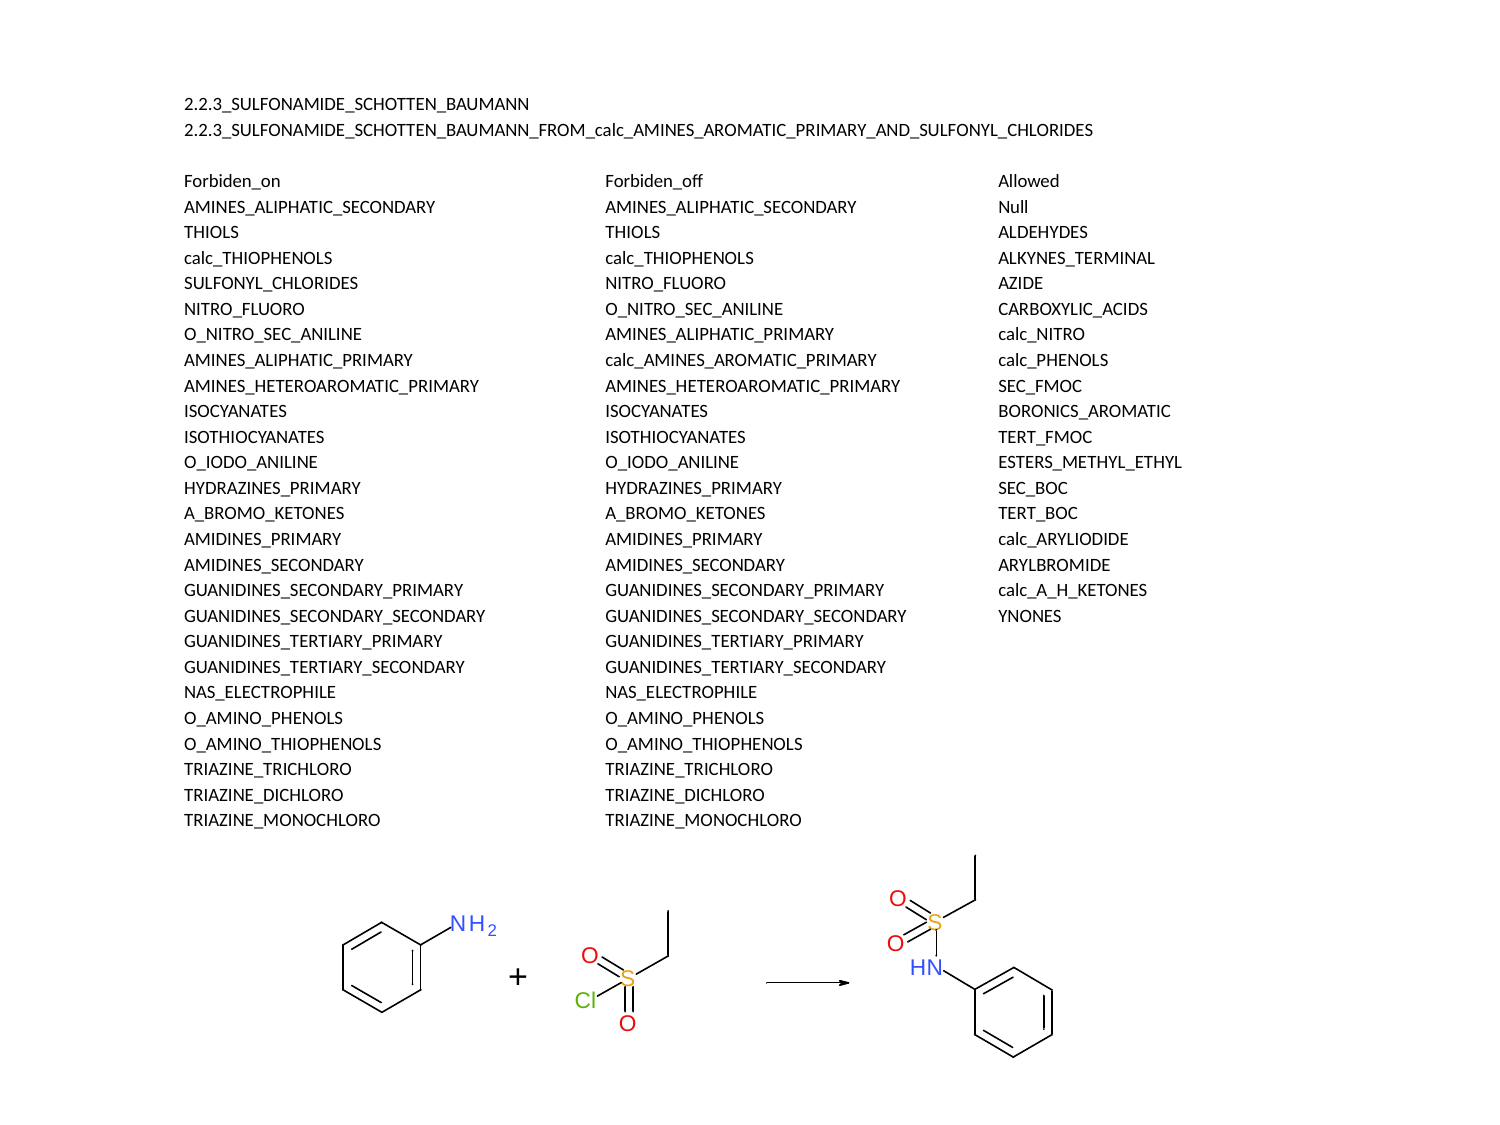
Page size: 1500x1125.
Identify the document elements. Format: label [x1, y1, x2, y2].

text_box [321, 834, 1071, 1077]
table_cell [183, 116, 1328, 832]
table_header [183, 90, 1328, 116]
